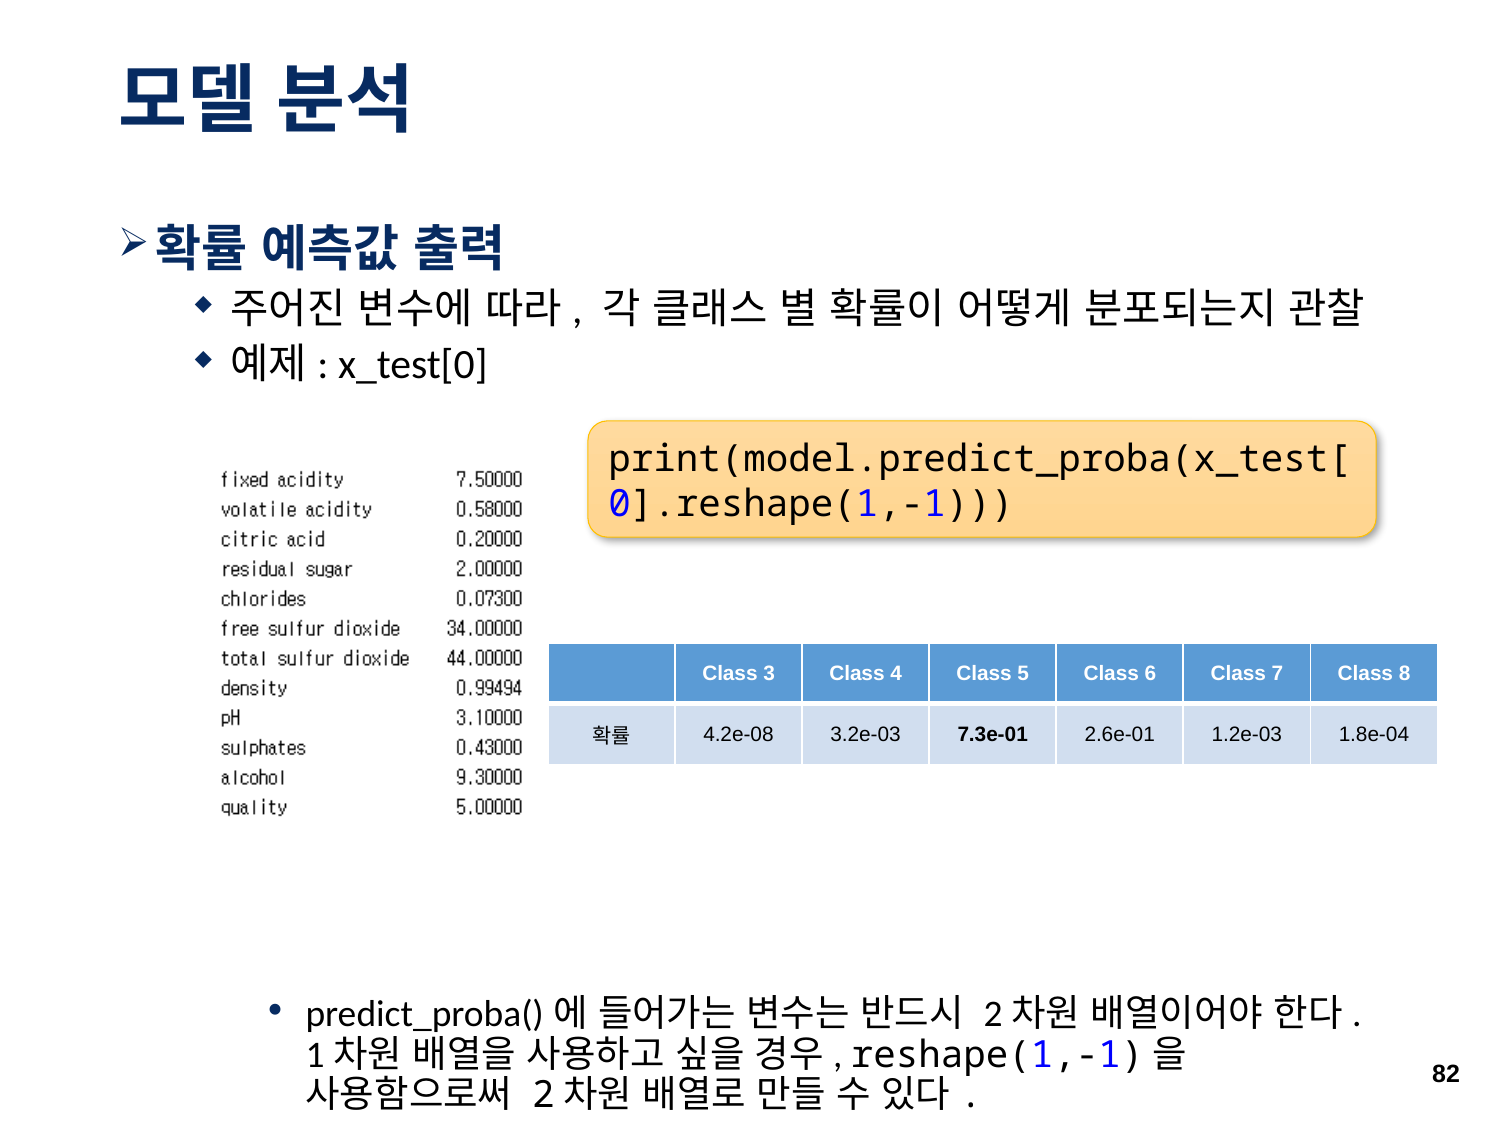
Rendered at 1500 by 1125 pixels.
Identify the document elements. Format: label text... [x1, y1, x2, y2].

picture [216, 462, 528, 824]
table_header Class 4 [803, 644, 928, 701]
title 모델 분석 [103, 27, 1397, 179]
table_cell 확률 [549, 706, 674, 764]
table_header Class 7 [1184, 644, 1310, 701]
list 확률 예측값 출력 주어진 변수에 따라, 각 클래스 별 확률이 어떻게 분포되는지 관찰 예제: x_test[0] predict_proba()에 들어가는 변수는 반드시 2차원 배열이어야 한다. 1차원 배열을 사용하고 싶을 경우, reshape(1,-1)을 사용함으로써 2차원 배열로 만들 수 있다. [103, 215, 1397, 1032]
table_header Class 6 [1057, 644, 1182, 701]
table_header [549, 644, 674, 701]
table_cell 2.6e-01 [1057, 706, 1182, 764]
table_header Class 5 [930, 644, 1055, 701]
text_box print(model.predict_proba(x_test[0].reshape(1,-1))) [587, 420, 1377, 538]
table_cell 4.2e-08 [676, 706, 801, 764]
table_cell 1.8e-04 [1311, 706, 1437, 764]
table_header Class 8 [1311, 644, 1437, 701]
table_header Class 3 [676, 644, 801, 701]
slide_number 82 [1396, 1042, 1475, 1103]
table_cell 3.2e-03 [803, 706, 928, 764]
table_cell 7.3e-01 [930, 706, 1055, 764]
table_cell 1.2e-03 [1184, 706, 1310, 764]
